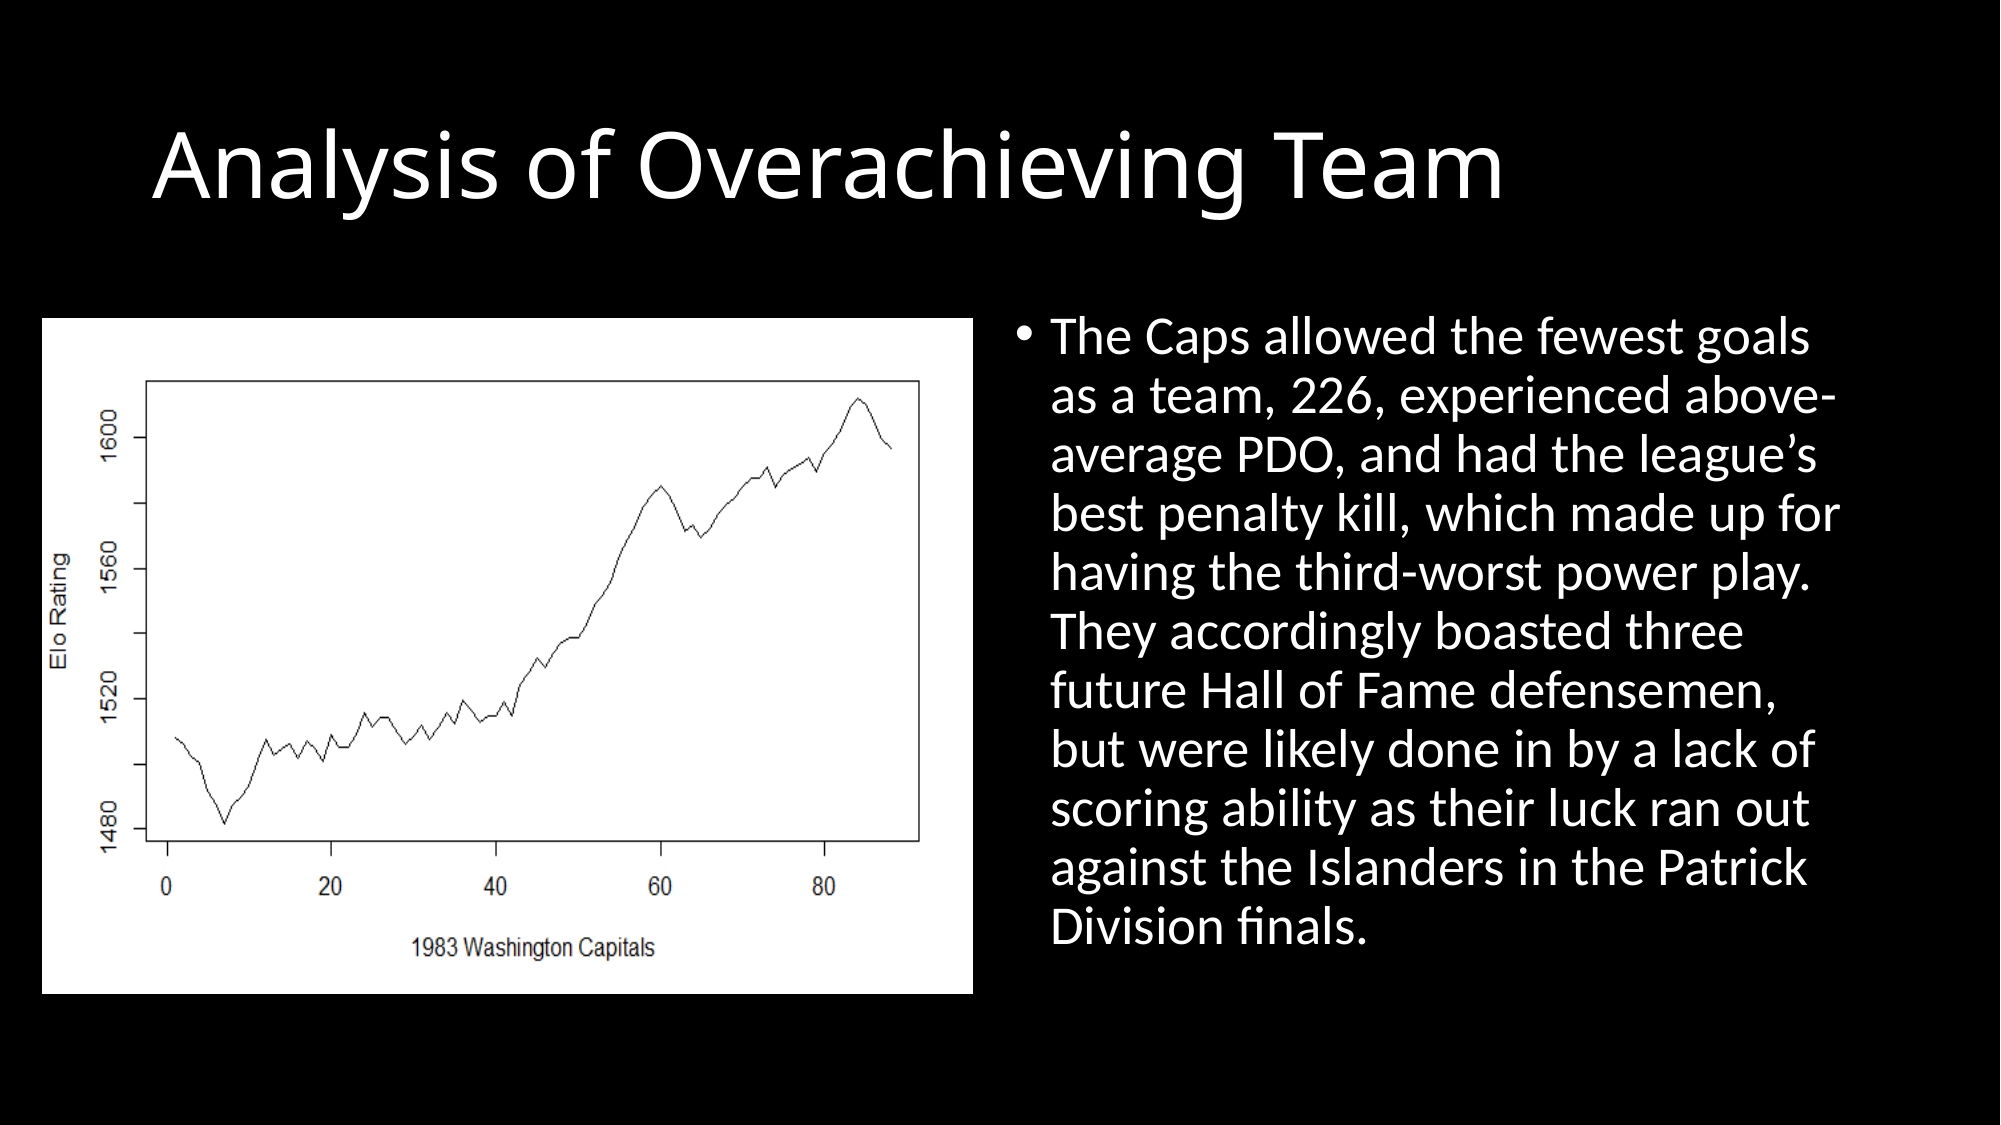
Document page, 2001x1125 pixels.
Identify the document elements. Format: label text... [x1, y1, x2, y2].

title Analysis of Overachieving Team [137, 59, 1863, 278]
picture [42, 318, 973, 994]
list The Caps allowed the fewest goals as a team, 226, experienced above-average PDO, and had the league’s best penalty kill, which made up for having the third-worst power play. They accordingly boasted three future Hall of Fame defensemen, but were likely done in by a lack of scoring ability as their luck ran out against the Islanders in the Patrick Division finals. [999, 299, 1863, 1014]
